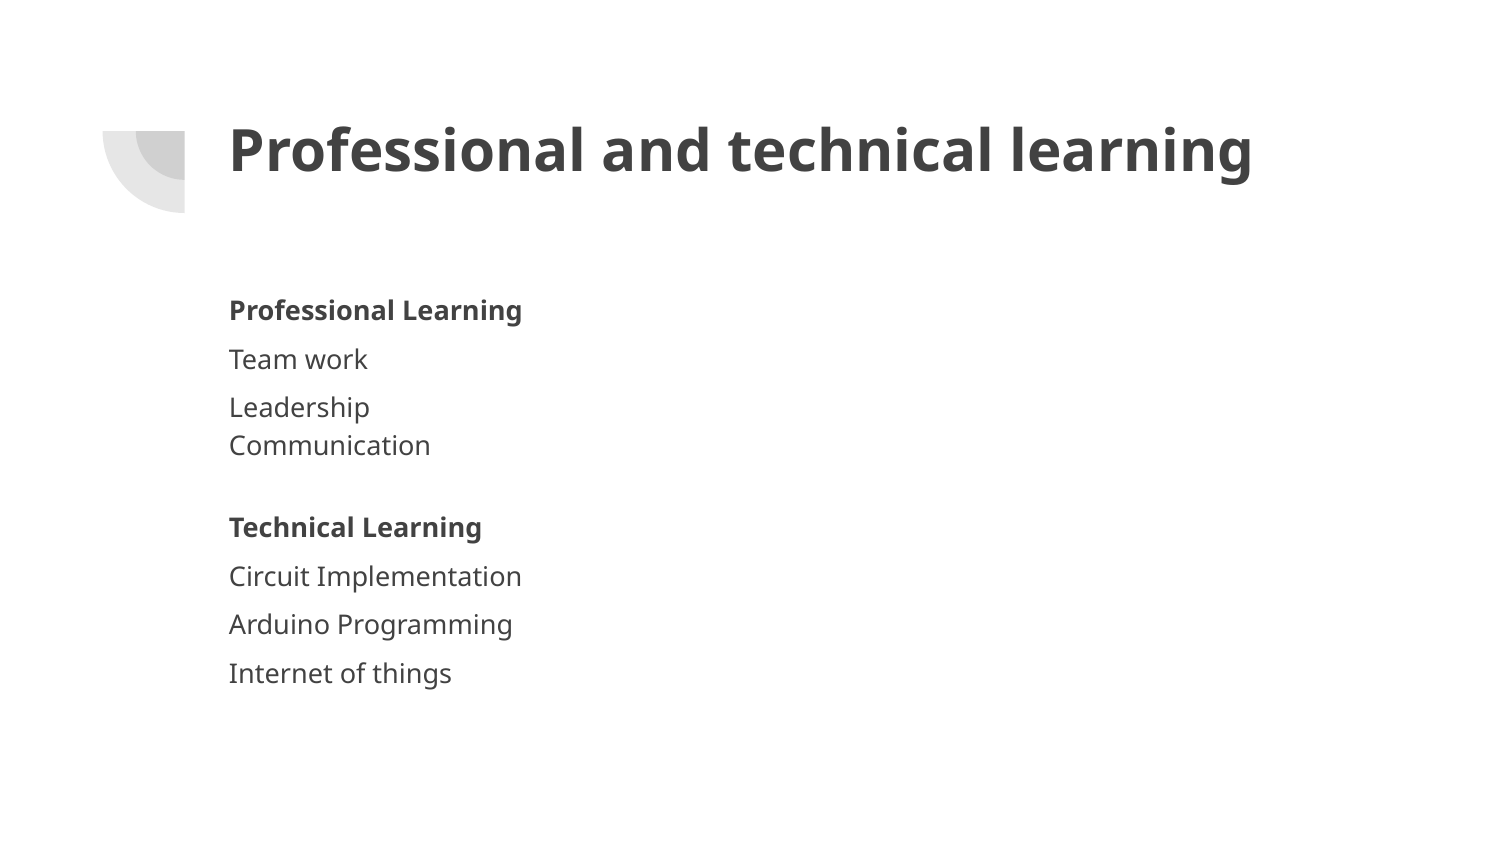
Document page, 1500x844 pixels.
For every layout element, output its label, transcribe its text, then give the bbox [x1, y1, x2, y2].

title Professional and technical learning [213, 98, 1368, 262]
list Professional Learning Team work Leadership Communication Technical Learning Circuit Implementation Arduino Programming Internet of things [213, 262, 1368, 744]
